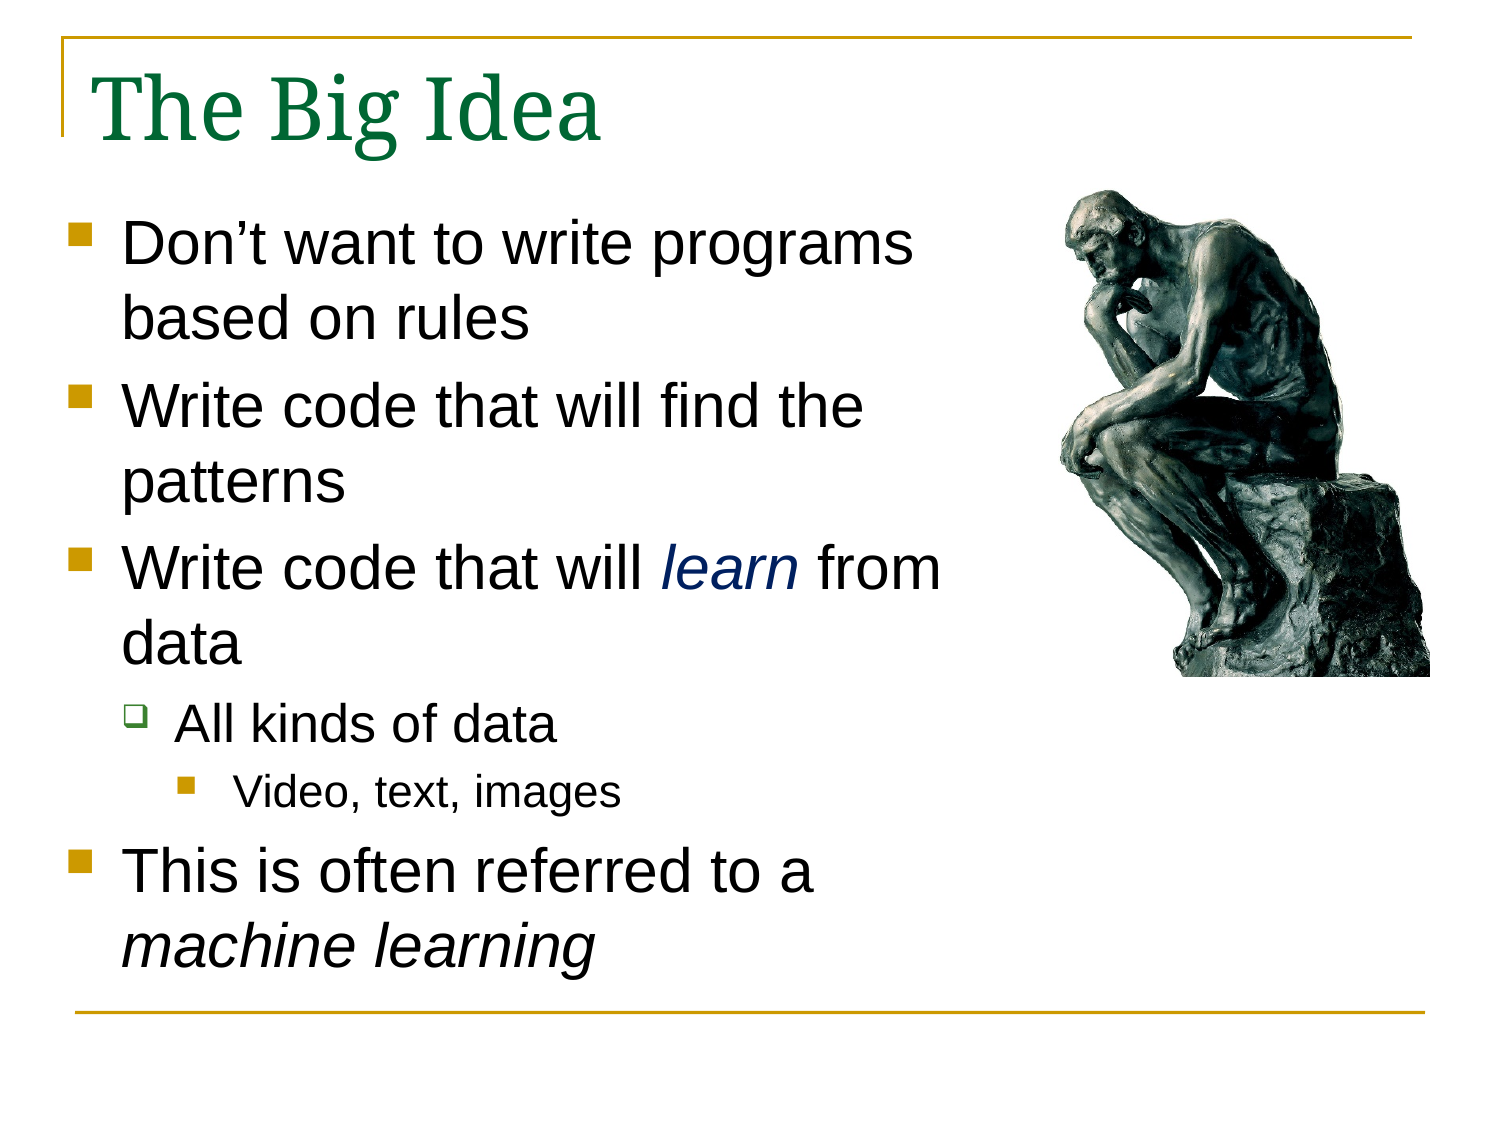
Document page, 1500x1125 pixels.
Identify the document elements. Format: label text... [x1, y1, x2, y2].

title The Big Idea [74, 45, 1426, 194]
list Don’t want to write programs based on rules Write code that will find the patterns Write code that will learn from data All kinds of data Video, text, images This is often referred to a machine learning [49, 194, 1055, 939]
picture [1058, 188, 1430, 677]
